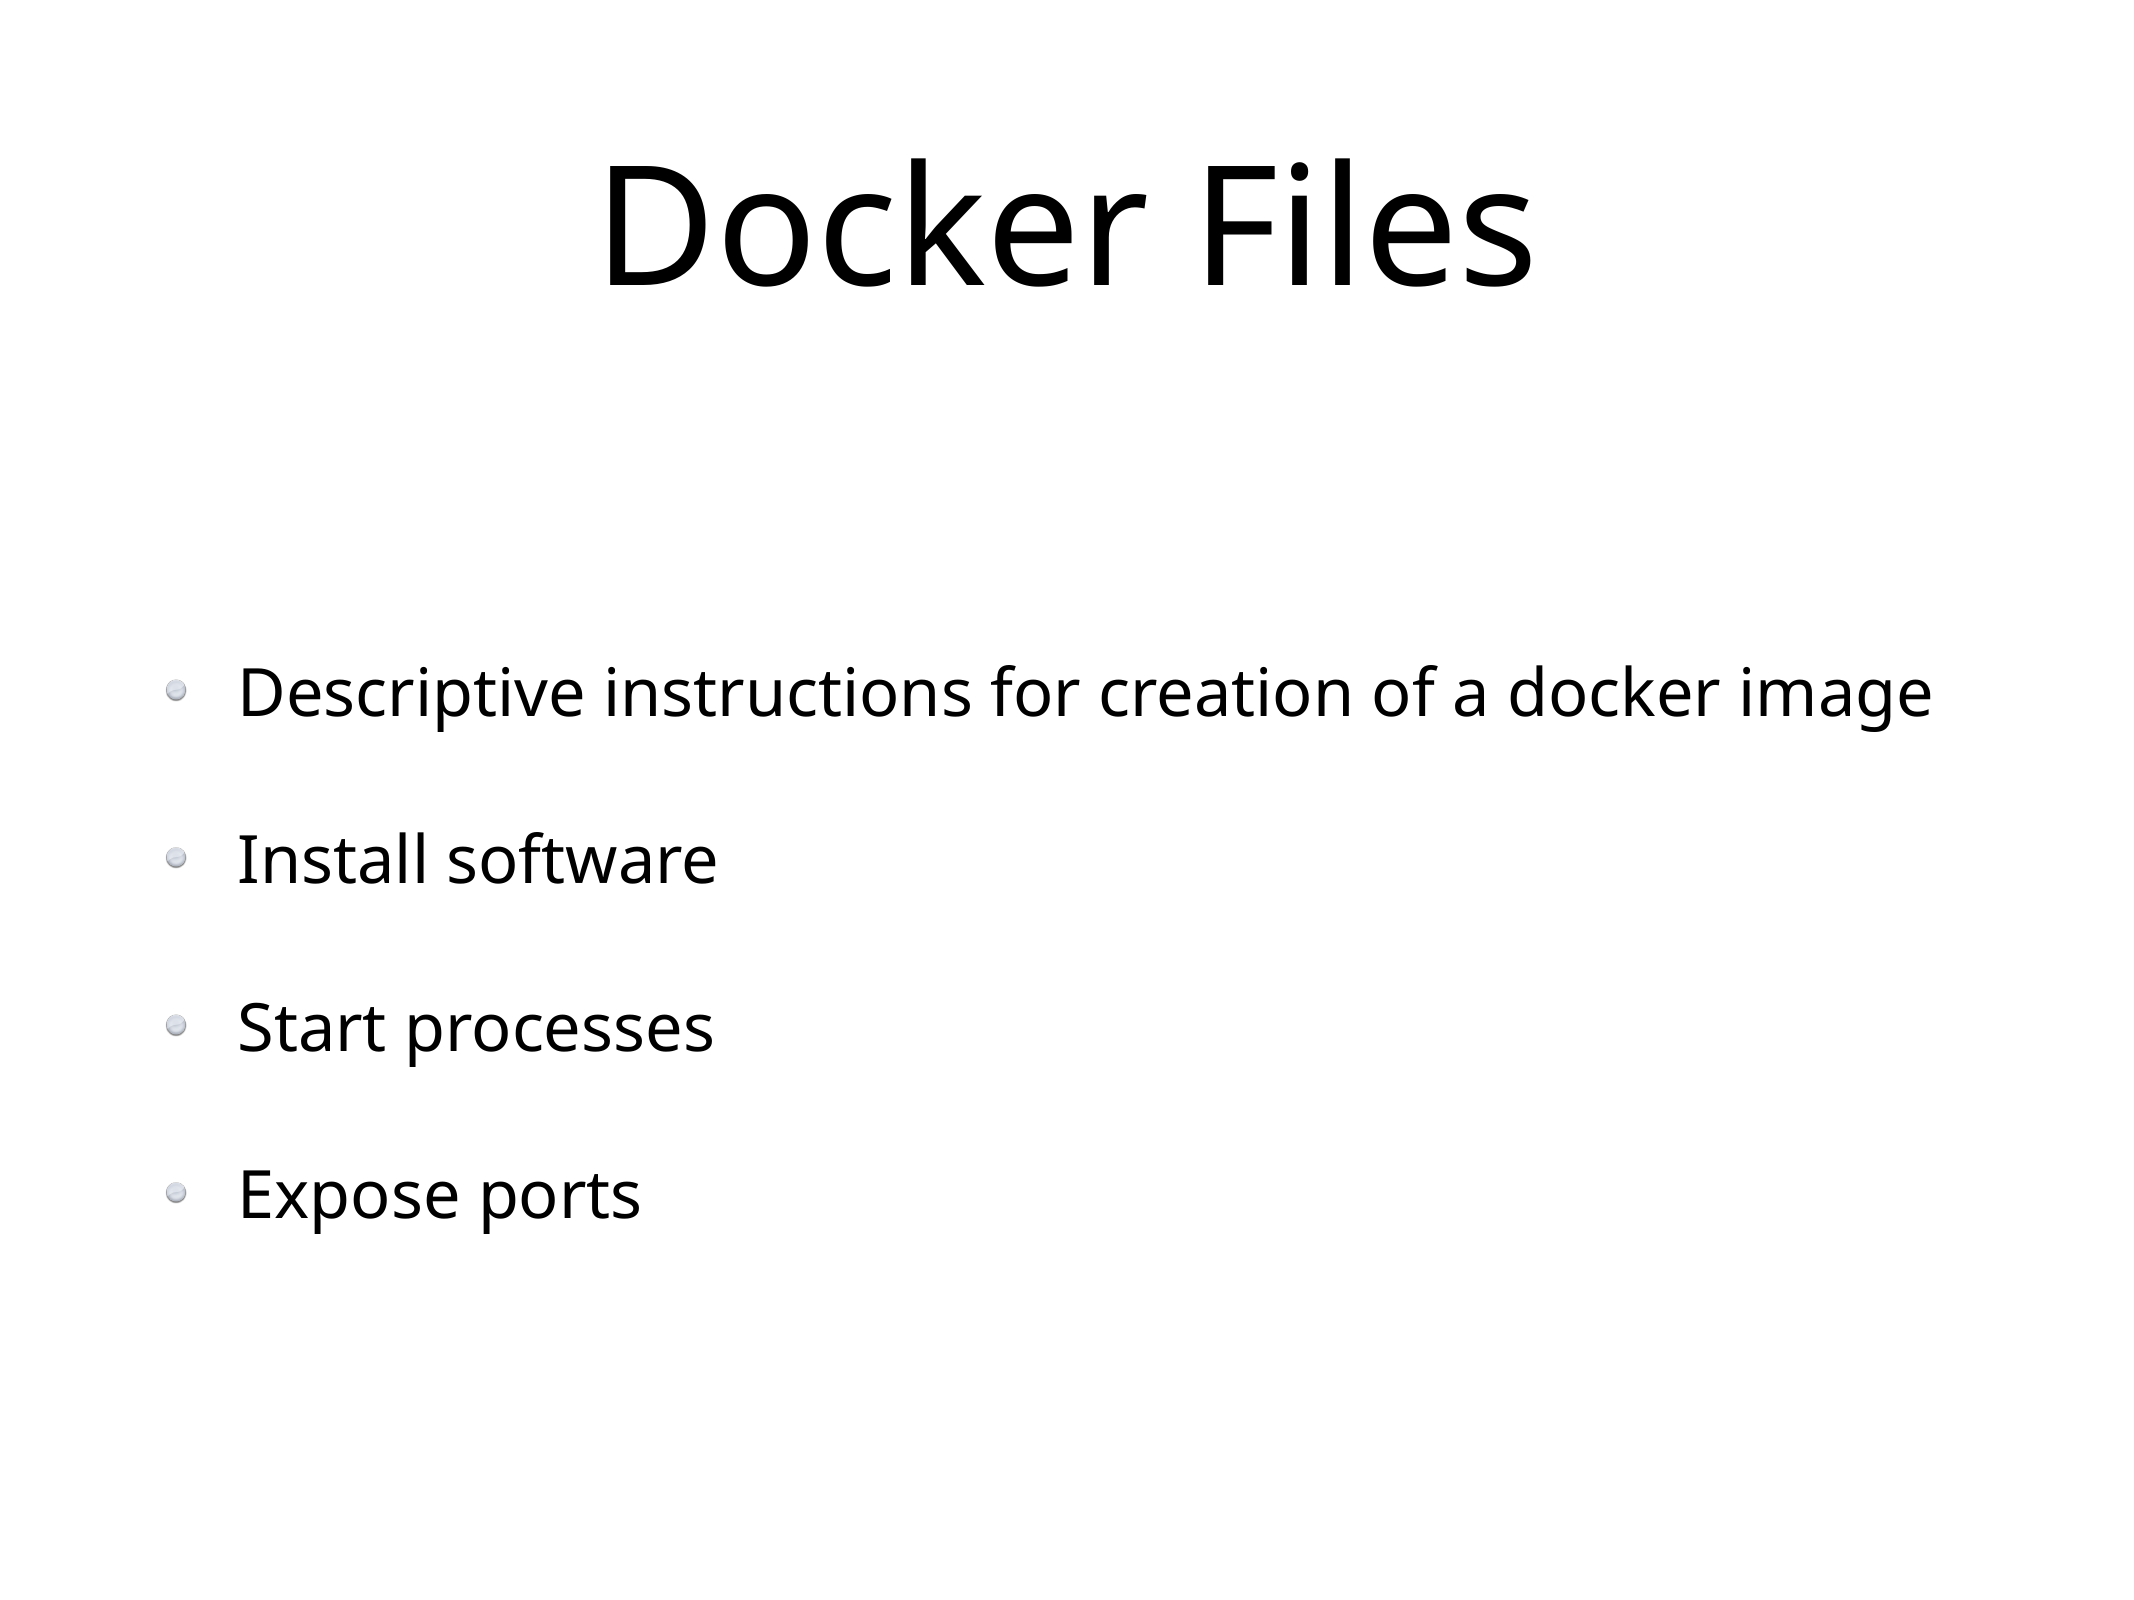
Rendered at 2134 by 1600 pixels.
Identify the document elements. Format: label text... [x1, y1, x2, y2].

picture [164, 1180, 188, 1204]
picture [164, 677, 188, 702]
title Docker Files [155, 41, 1978, 397]
picture [164, 1012, 188, 1037]
list Descriptive instructions for creation of a docker image Install software Start processes Expose ports [155, 424, 1978, 1457]
picture [164, 845, 188, 869]
